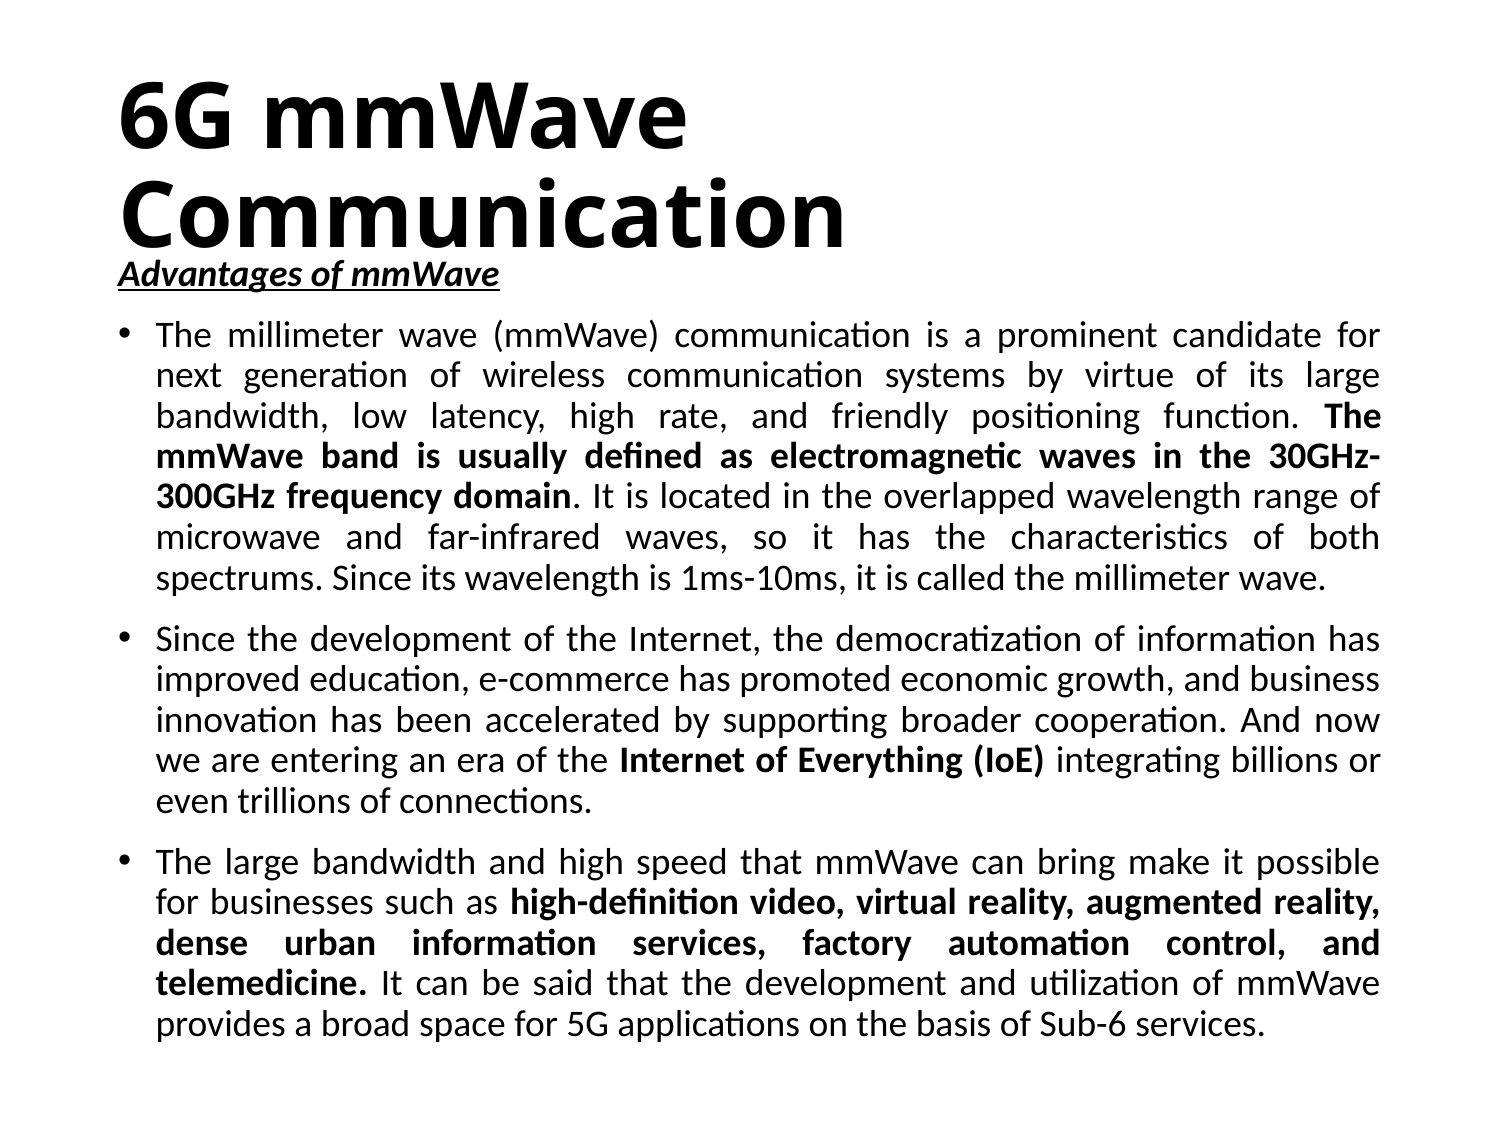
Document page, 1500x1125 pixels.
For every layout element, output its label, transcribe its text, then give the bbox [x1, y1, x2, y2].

title 6G mmWave Communication [103, 59, 1397, 246]
list Advantages of mmWave The millimeter wave (mmWave) communication is a prominent candidate for next generation of wireless communication systems by virtue of its large bandwidth, low latency, high rate, and friendly positioning function. The mmWave band is usually defined as electromagnetic waves in the 30GHz-300GHz frequency domain. It is located in the overlapped wavelength range of microwave and far-infrared waves, so it has the characteristics of both spectrums. Since its wavelength is 1ms-10ms, it is called the millimeter wave. Since the development of the Internet, the democratization of information has improved education, e-commerce has promoted economic growth, and business innovation has been accelerated by supporting broader cooperation. And now we are entering an era of the Internet of Everything (IoE) integrating billions or even trillions of connections. The large bandwidth and high speed that mmWave can bring make it possible for businesses such as high-definition video, virtual reality, augmented reality, dense urban information services, factory automation control, and telemedicine. It can be said that the development and utilization of mmWave provides a broad space for 5G applications on the basis of Sub-6 services. [103, 246, 1397, 1095]
